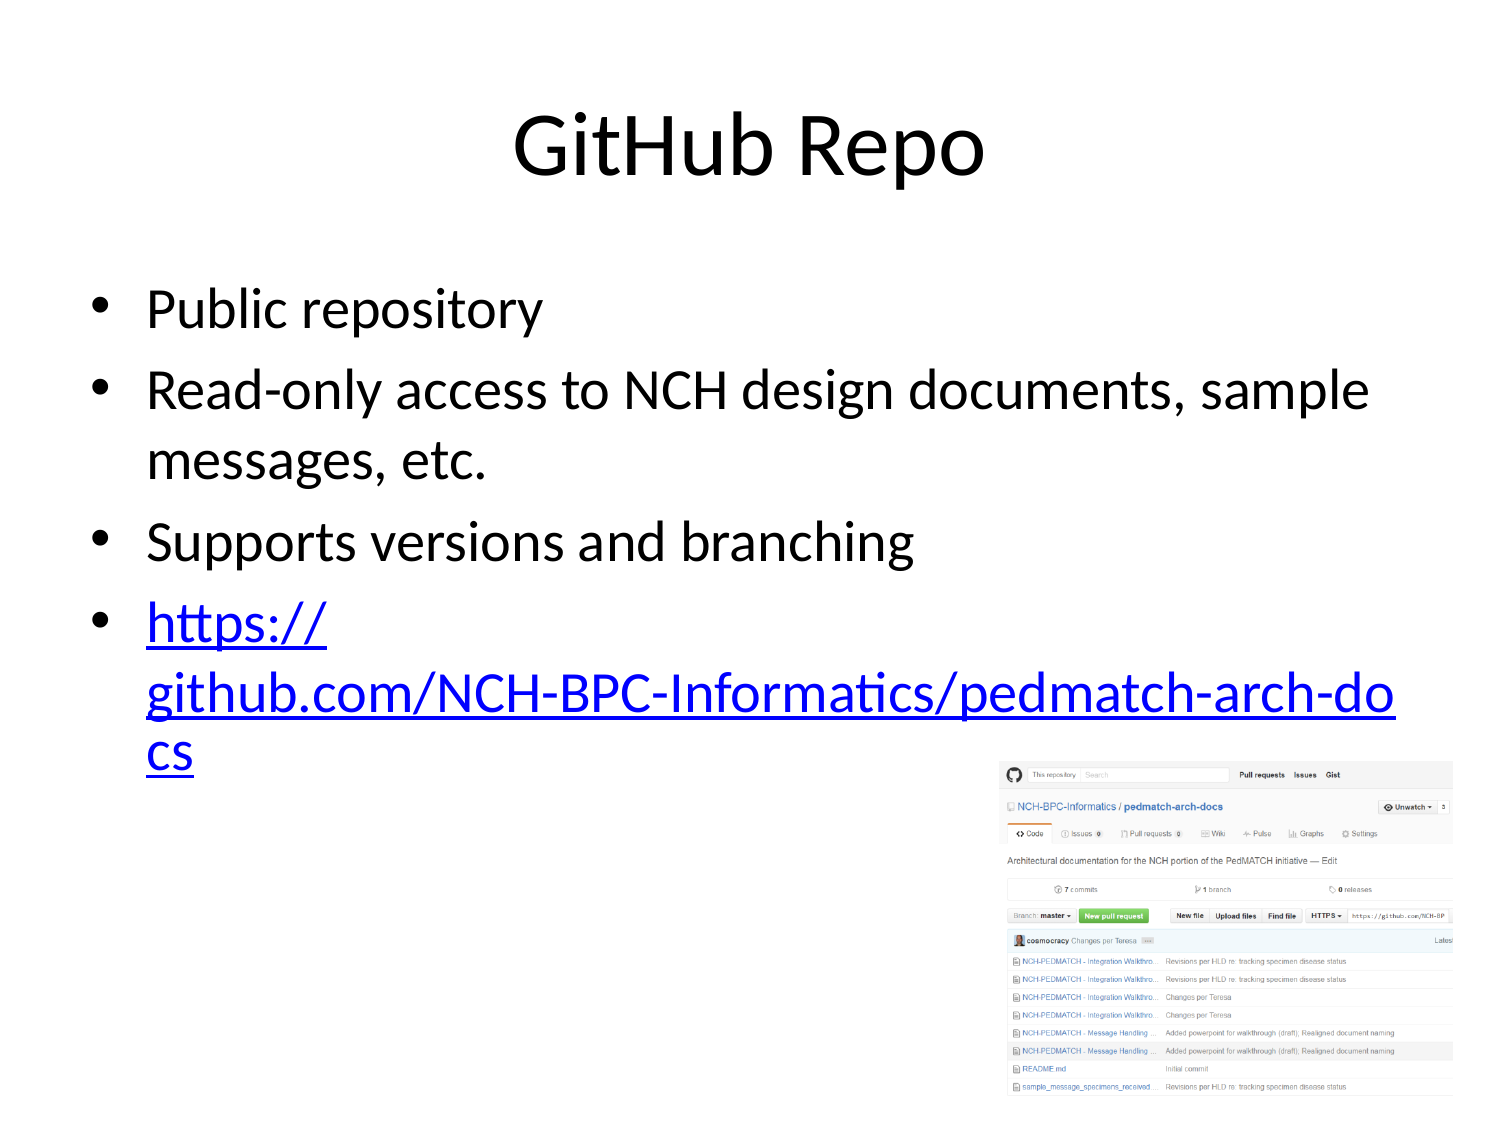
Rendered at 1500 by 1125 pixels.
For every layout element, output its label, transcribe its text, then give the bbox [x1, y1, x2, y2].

list Public repository Read-only access to NCH design documents, sample messages, etc. Supports versions and branching https://github.com/NCH-BPC-Informatics/pedmatch-arch-docs [75, 262, 1425, 1005]
title GitHub Repo [75, 45, 1425, 233]
picture [999, 761, 1453, 1098]
